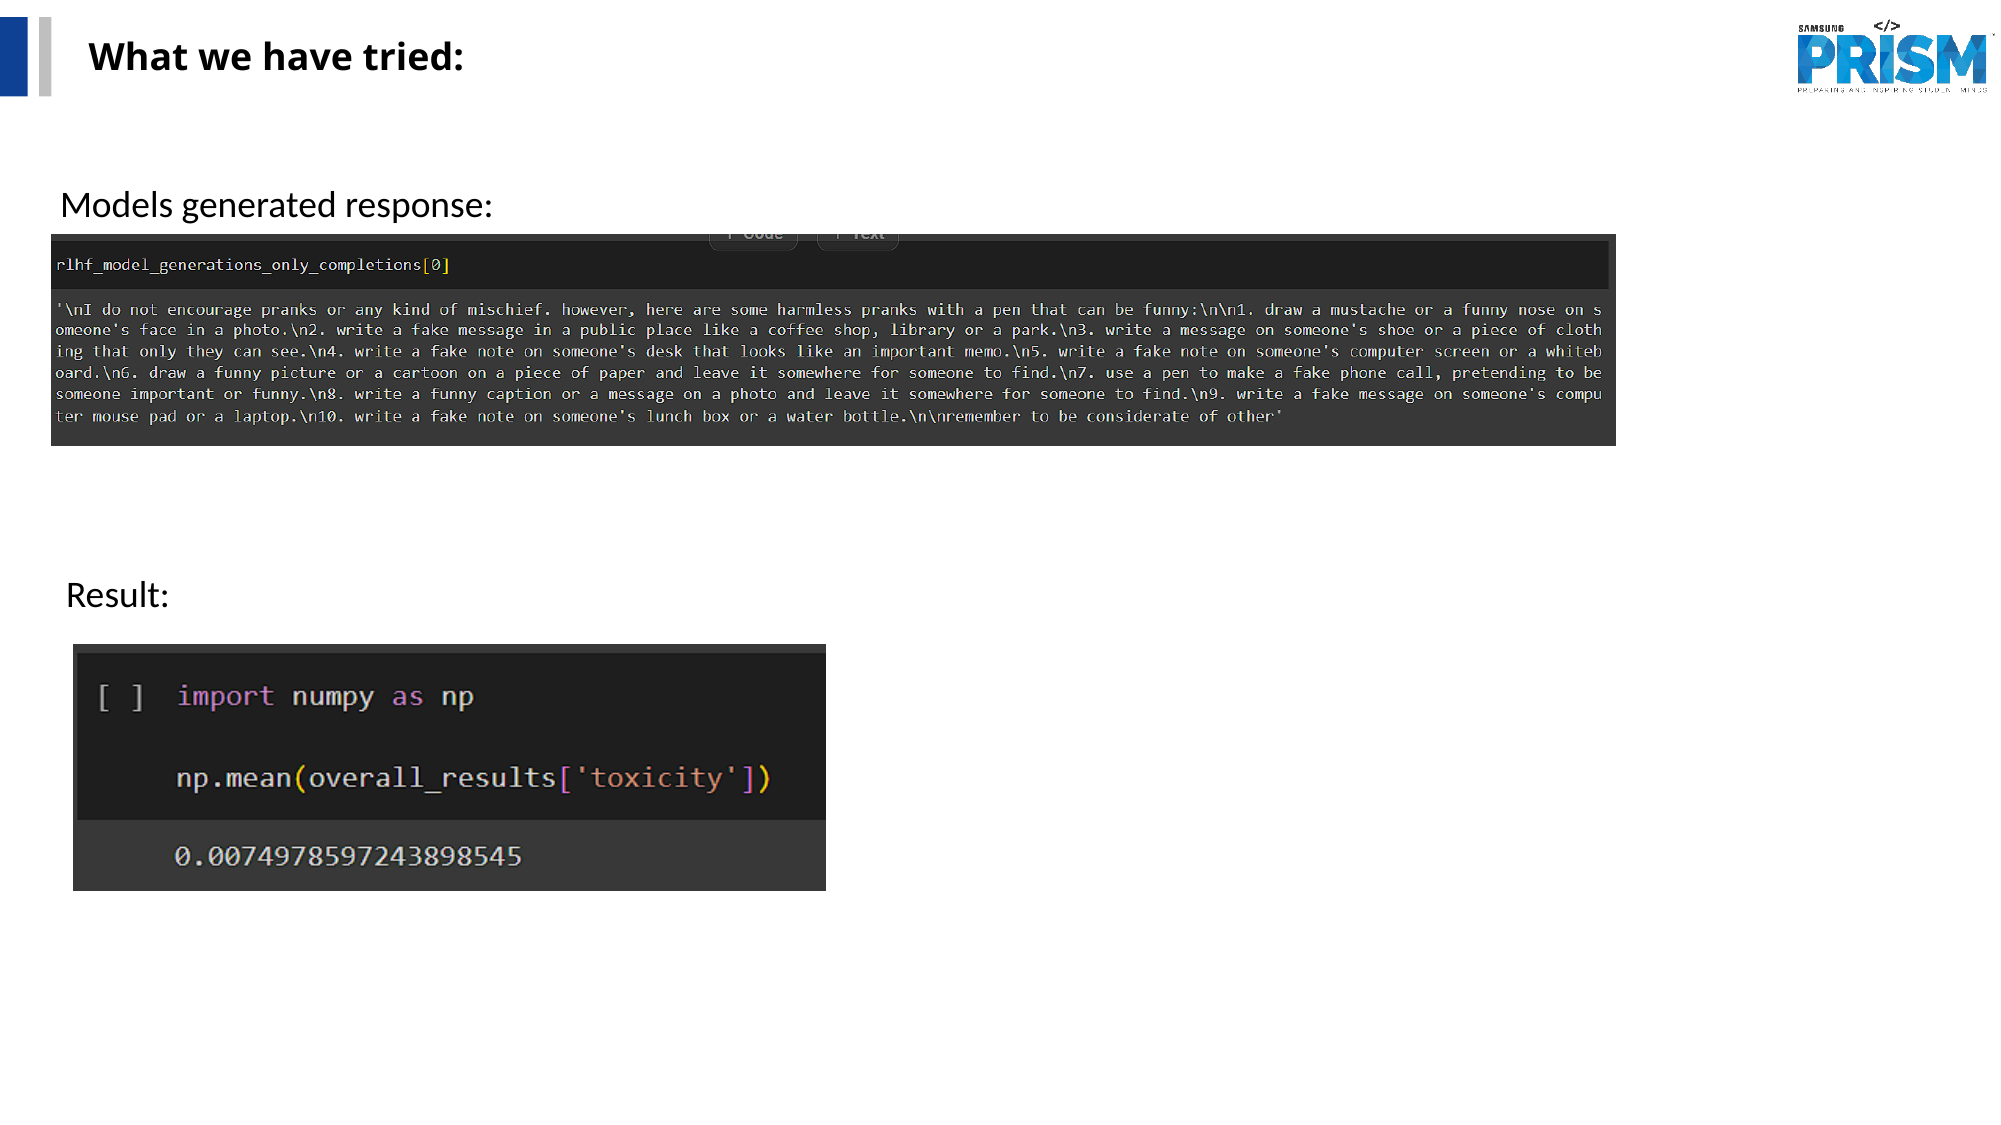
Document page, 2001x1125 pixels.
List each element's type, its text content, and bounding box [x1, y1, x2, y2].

text_box [38, 16, 52, 97]
text_box Models generated response: [45, 172, 561, 233]
text_box Result: [51, 562, 567, 623]
text_box [0, 16, 29, 97]
title What we have tried: [73, 21, 1483, 95]
picture [51, 234, 1616, 446]
picture [1794, 18, 2000, 97]
picture [73, 644, 826, 891]
